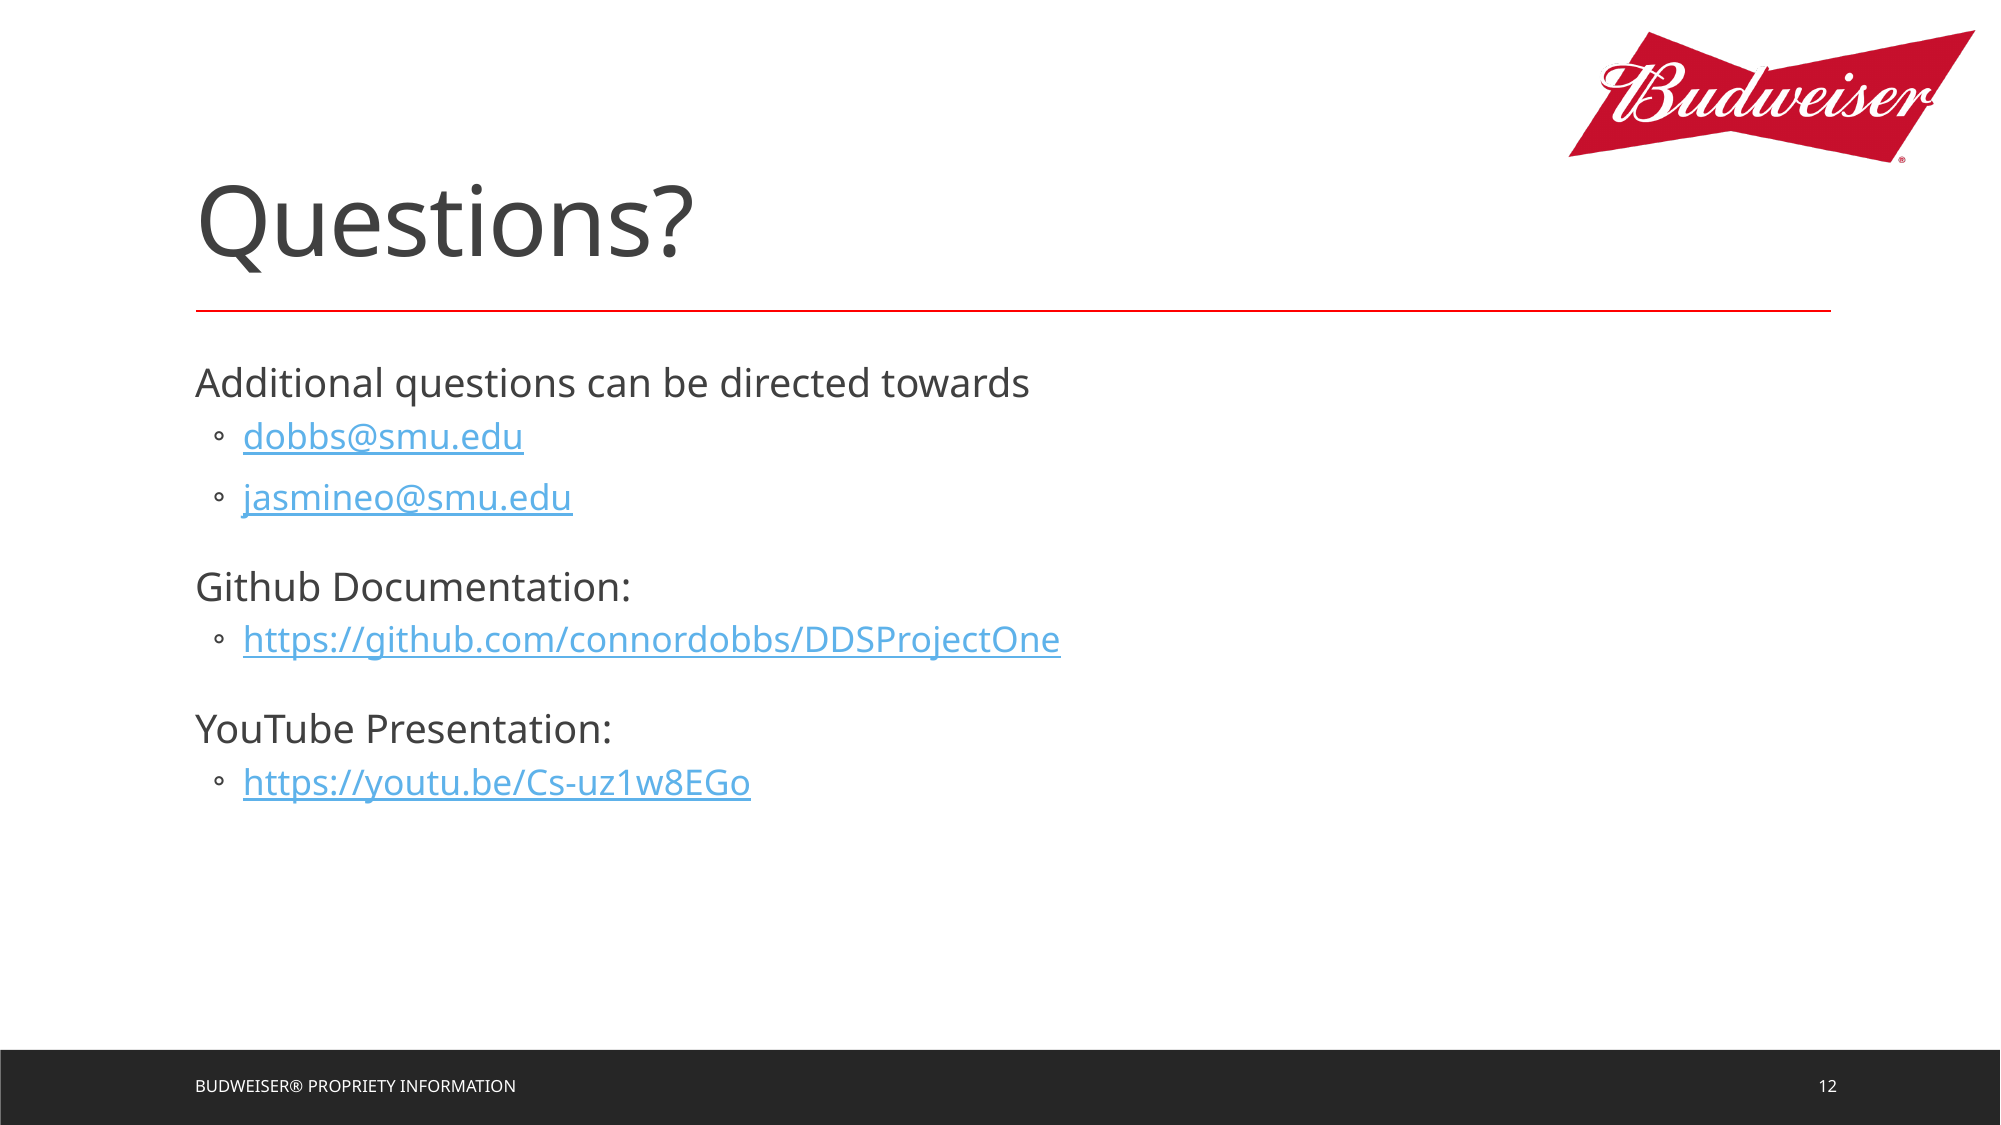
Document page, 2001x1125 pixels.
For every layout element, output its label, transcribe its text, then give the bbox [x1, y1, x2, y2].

list Additional questions can be directed towards dobbs@smu.edu jasmineo@smu.edu Github Documentation: https://github.com/connordobbs/DDSProjectOne YouTube Presentation: https://youtu.be/Cs-uz1w8EGo [180, 345, 1830, 963]
slide_number 12 [1803, 1057, 1932, 1118]
title Questions? [180, 47, 1830, 285]
footer Budweiser® Propriety Information [180, 1057, 1299, 1118]
picture [1568, 30, 1976, 163]
